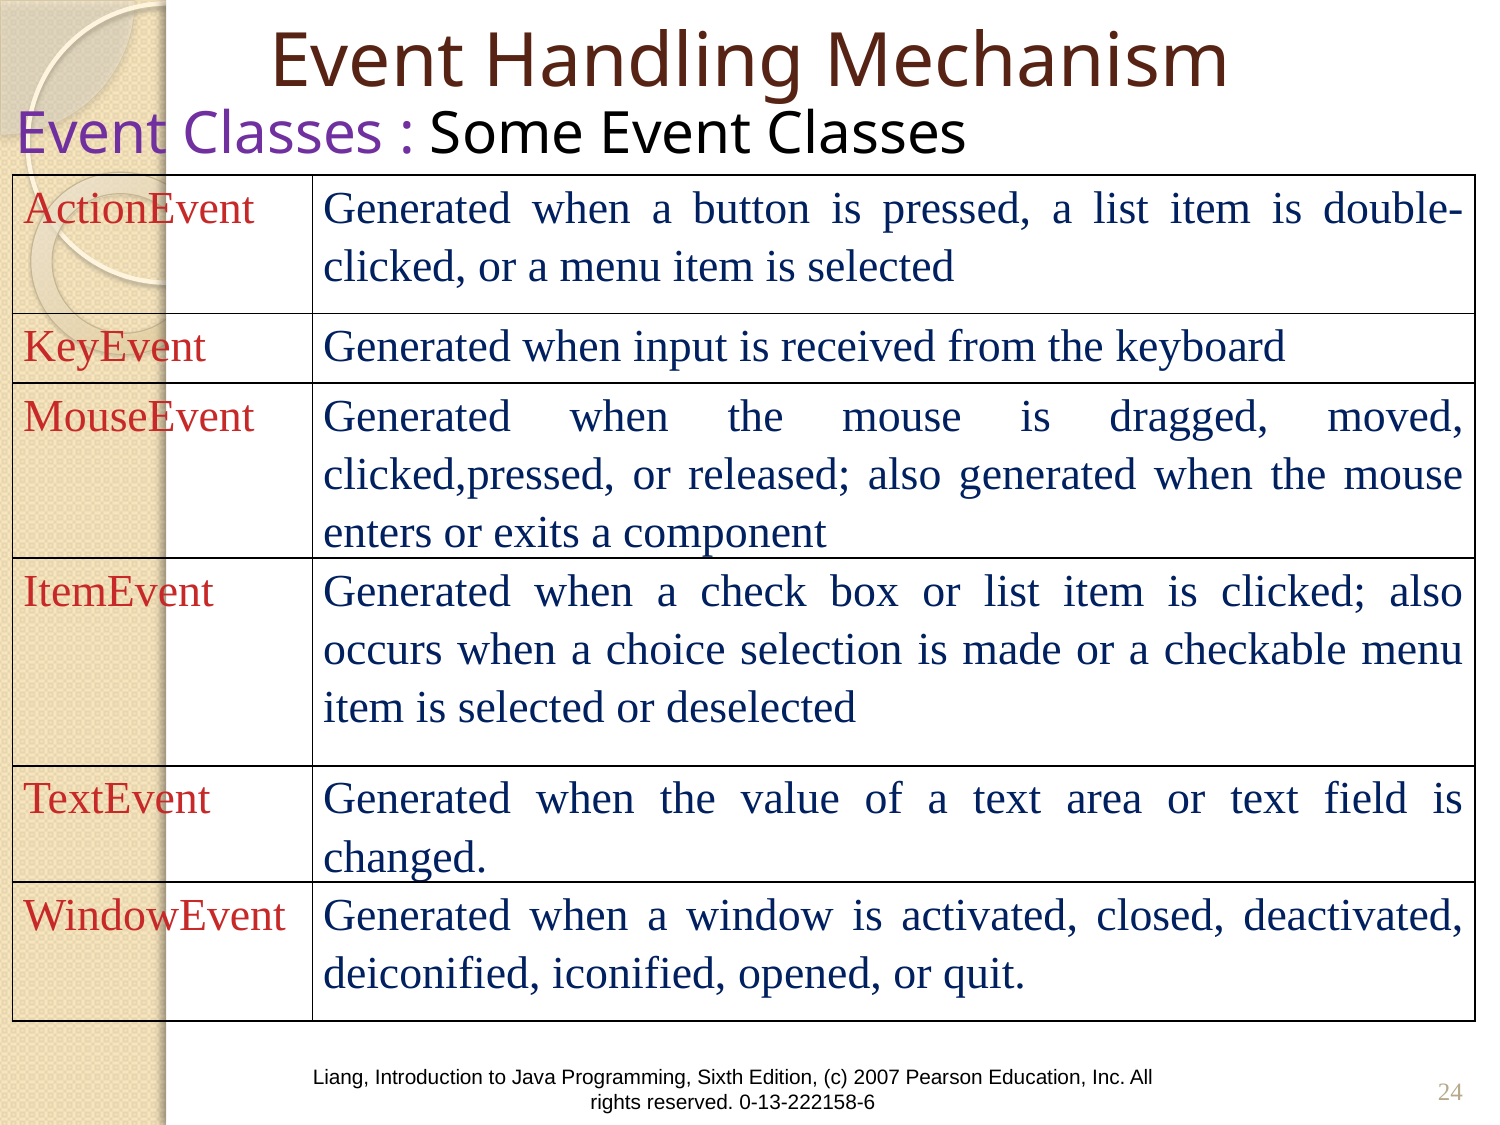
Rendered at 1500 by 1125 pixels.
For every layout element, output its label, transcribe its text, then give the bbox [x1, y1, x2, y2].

table_header ActionEvent [13, 176, 312, 313]
table_cell WindowEvent [13, 883, 312, 1020]
title Event Handling Mechanism [112, 12, 1388, 87]
table_cell Generated when a window is activated, closed, deactivated, deiconified, iconified, opened, or quit. [313, 883, 1474, 1020]
table_cell Generated when the value of a text area or text field is changed. [313, 767, 1474, 881]
table_cell KeyEvent [13, 314, 312, 382]
table_cell Generated when a check box or list item is clicked; also occurs when a choice selection is made or a checkable menu item is selected or deselected [313, 559, 1474, 765]
slide_number 24 [1413, 1034, 1488, 1113]
table_cell Generated when input is received from the keyboard [313, 314, 1474, 382]
table_cell ItemEvent [13, 559, 312, 765]
table_cell Generated when the mouse is dragged, moved, clicked,pressed, or released; also generated when the mouse enters or exits a component [313, 384, 1474, 557]
table_header Generated when a button is pressed, a list item is double-clicked, or a menu item is selected [313, 176, 1474, 313]
table_cell TextEvent [13, 767, 312, 881]
text_box Event Classes : Some Event Classes [0, 87, 1450, 175]
table_cell MouseEvent [13, 384, 312, 557]
